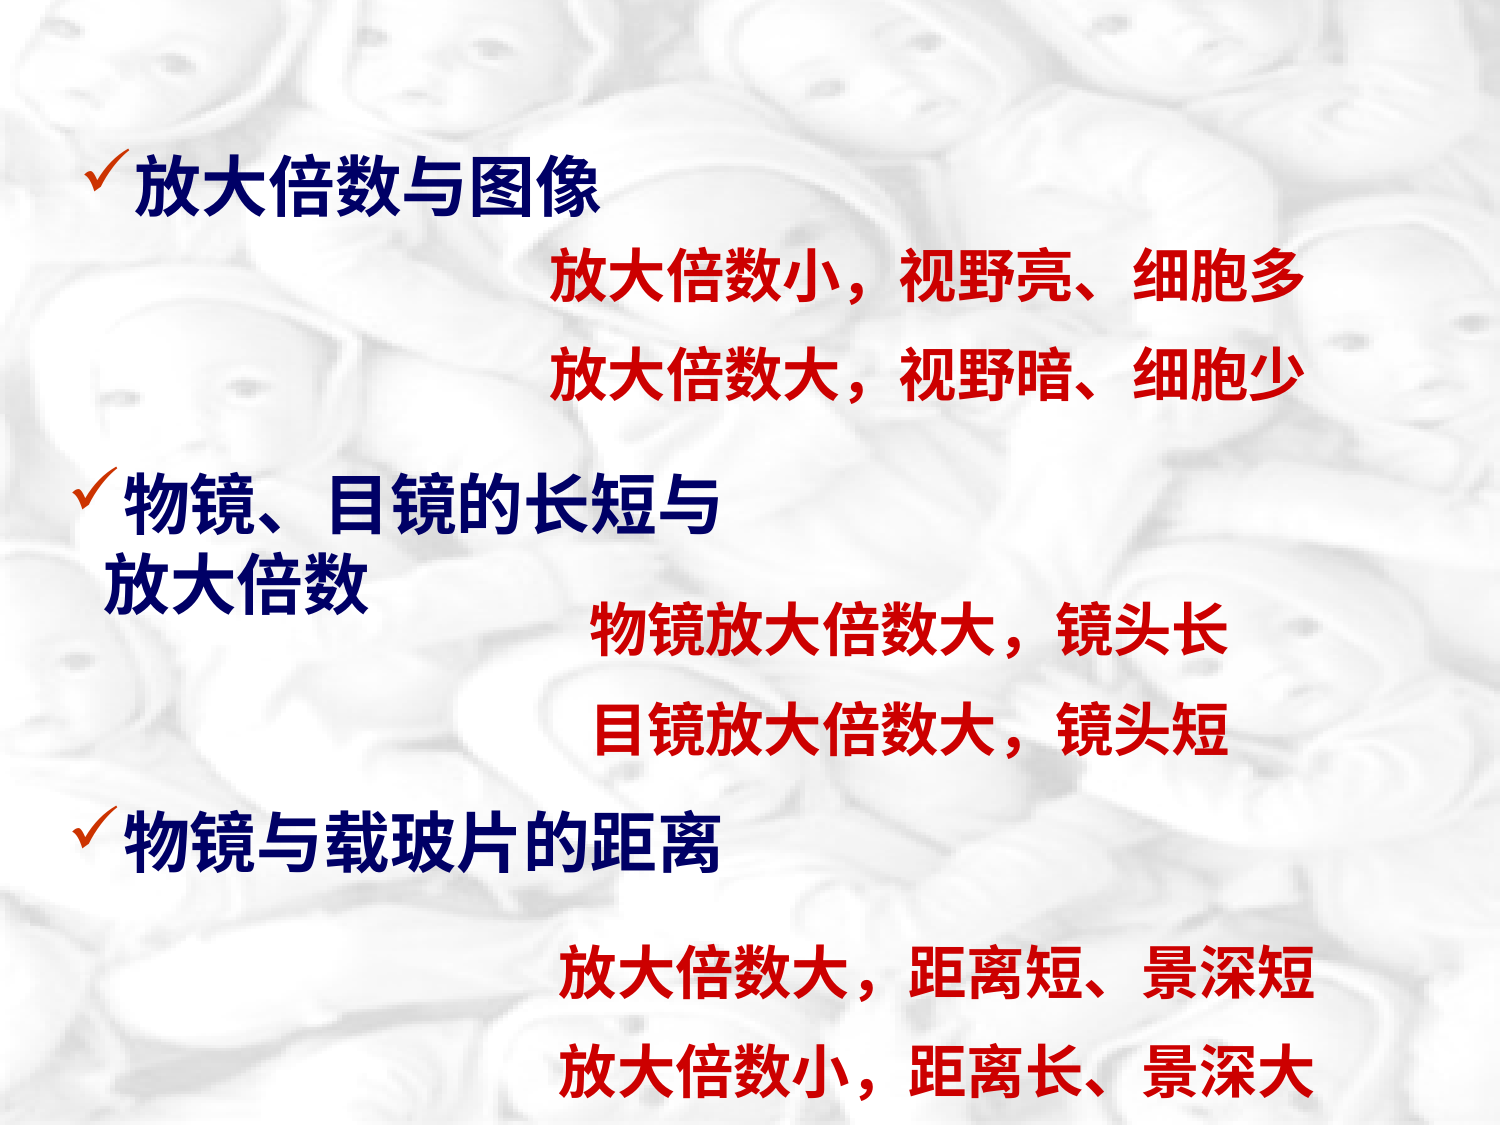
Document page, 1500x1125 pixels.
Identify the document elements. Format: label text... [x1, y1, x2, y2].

text_box 放大倍数与图像 [64, 137, 774, 232]
text_box 物镜放大倍数大，镜头长 目镜放大倍数大，镜头短 [574, 586, 1282, 770]
text_box 物镜、目镜的长短与放大倍数 物镜与载玻片的距离 [53, 397, 762, 889]
text_box 放大倍数小，视野亮、细胞多 放大倍数大，视野暗、细胞少 [457, 231, 1400, 416]
text_box 放大倍数大，距离短、景深短 放大倍数小，距离长、景深大 [544, 928, 1376, 1113]
